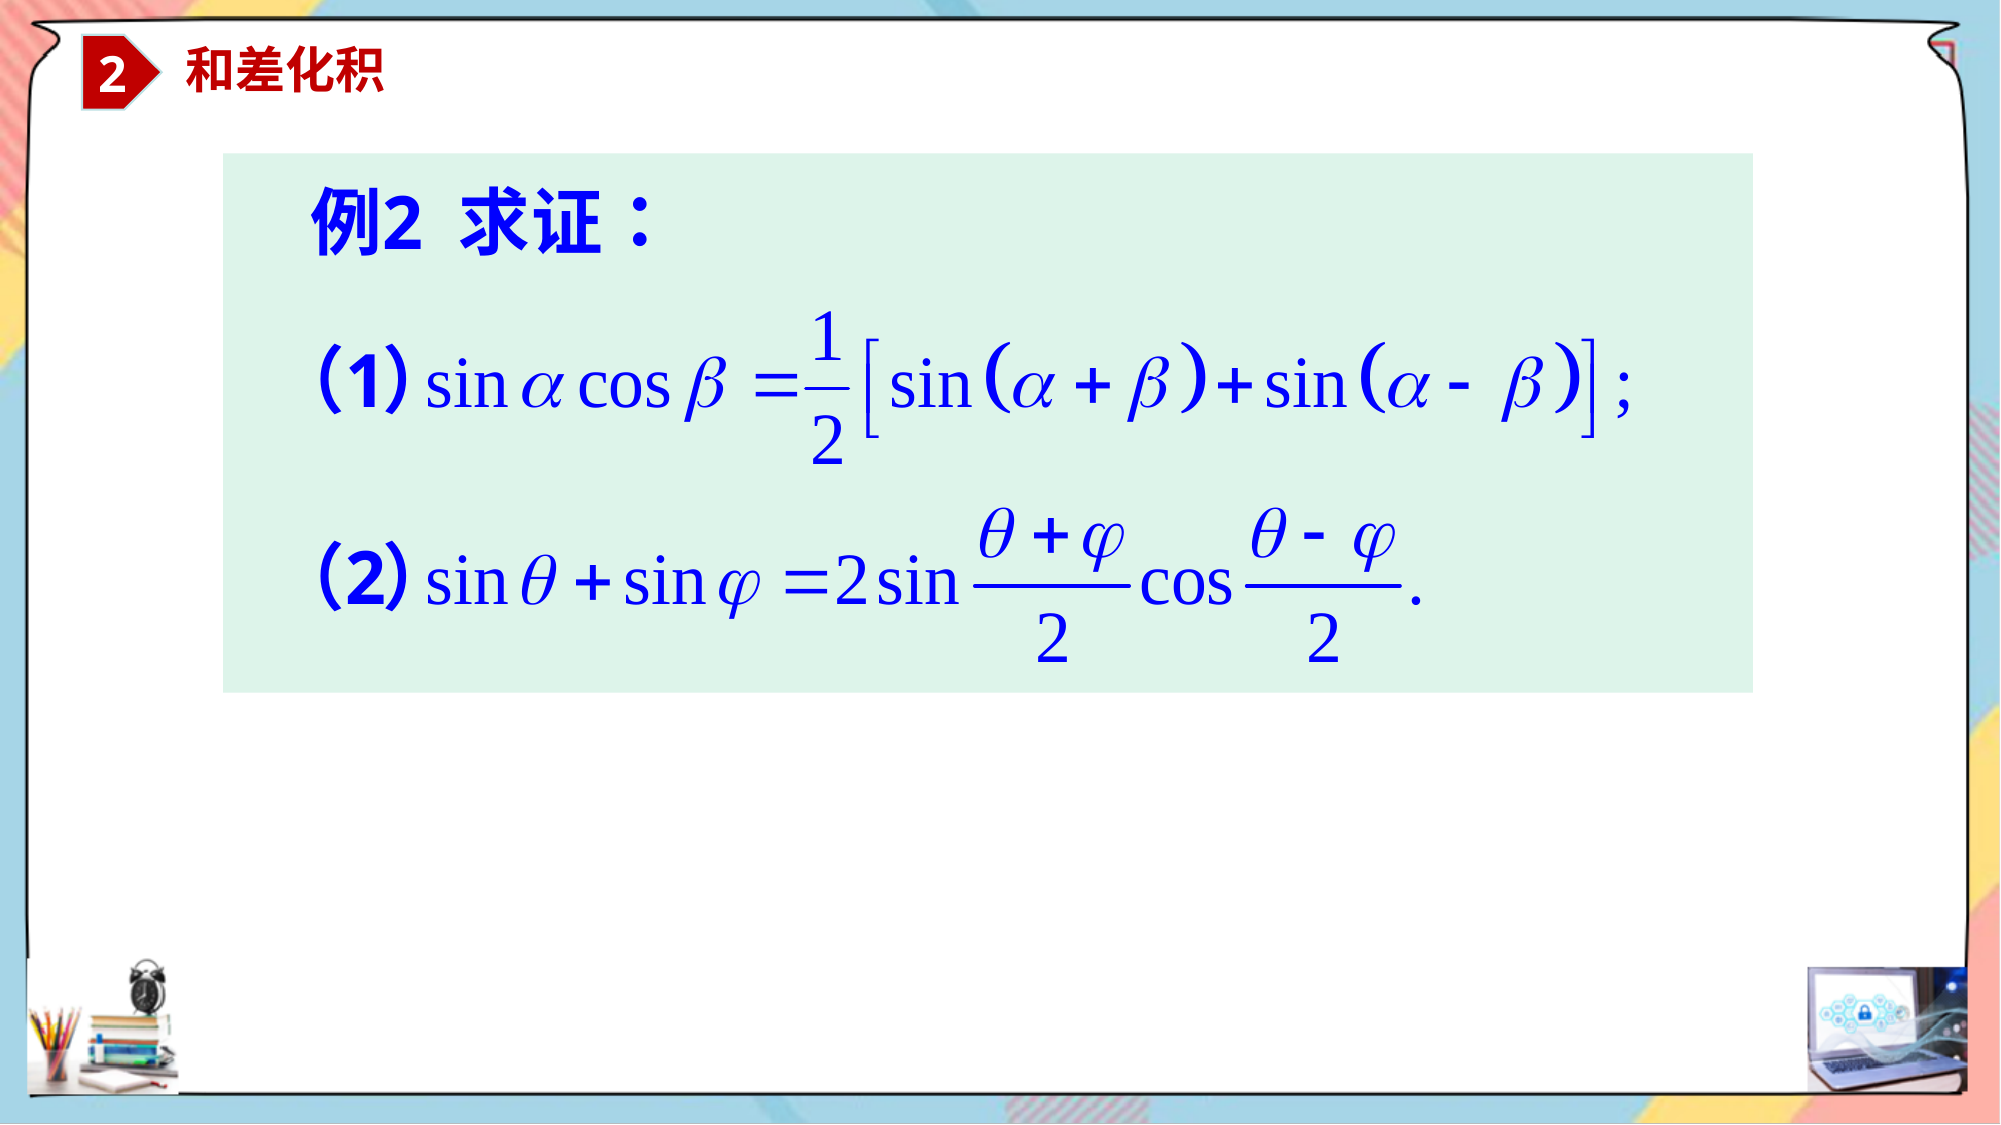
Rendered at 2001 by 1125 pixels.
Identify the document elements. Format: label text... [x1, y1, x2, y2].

text_box [223, 153, 1753, 693]
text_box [301, 173, 1645, 678]
text_box 2 [82, 34, 162, 110]
text_box 和差化积 [162, 38, 796, 99]
picture [0, 0, 2001, 1125]
